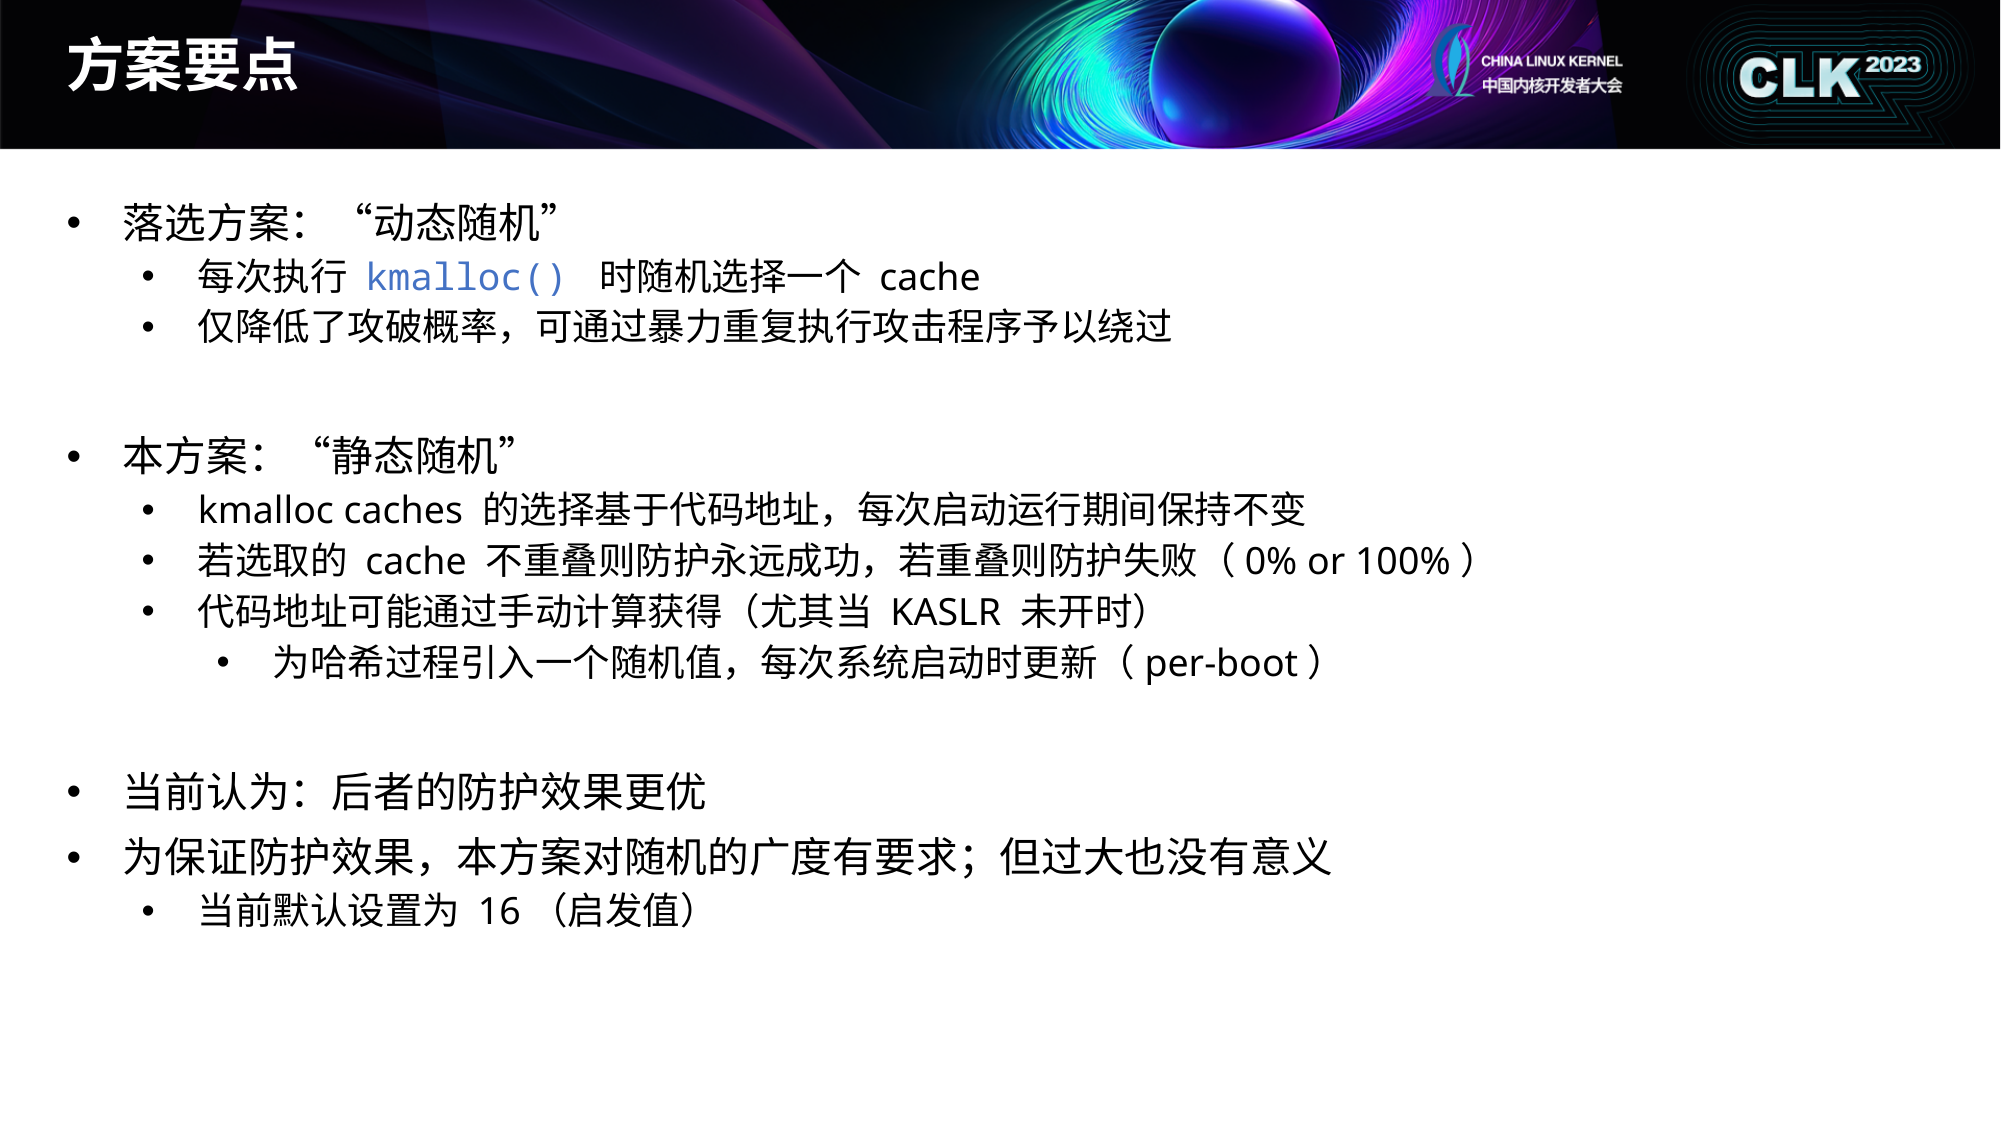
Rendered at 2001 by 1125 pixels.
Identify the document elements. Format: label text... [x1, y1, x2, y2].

list 落选方案：“动态随机” 每次执行 kmalloc() 时随机选择一个 cache 仅降低了攻破概率，可通过暴力重复执行攻击程序予以绕过 本方案：“静态随机” kmalloc caches 的选择基于代码地址，每次启动运行期间保持不变 若选取的 cache 不重叠则防护永远成功，若重叠则防护失败（0% or 100%） 代码地址可能通过手动计算获得（尤其当 KASLR 未开时） 为哈希过程引入一个随机值，每次系统启动时更新（per-boot） 当前认为：后者的防护效果更优 为保证防护效果，本方案对随机的广度有要求；但过大也没有意义 当前默认设置为 16（启发值） [51, 194, 1847, 978]
title 方案要点 [51, 13, 1003, 122]
picture [0, 0, 2001, 1125]
